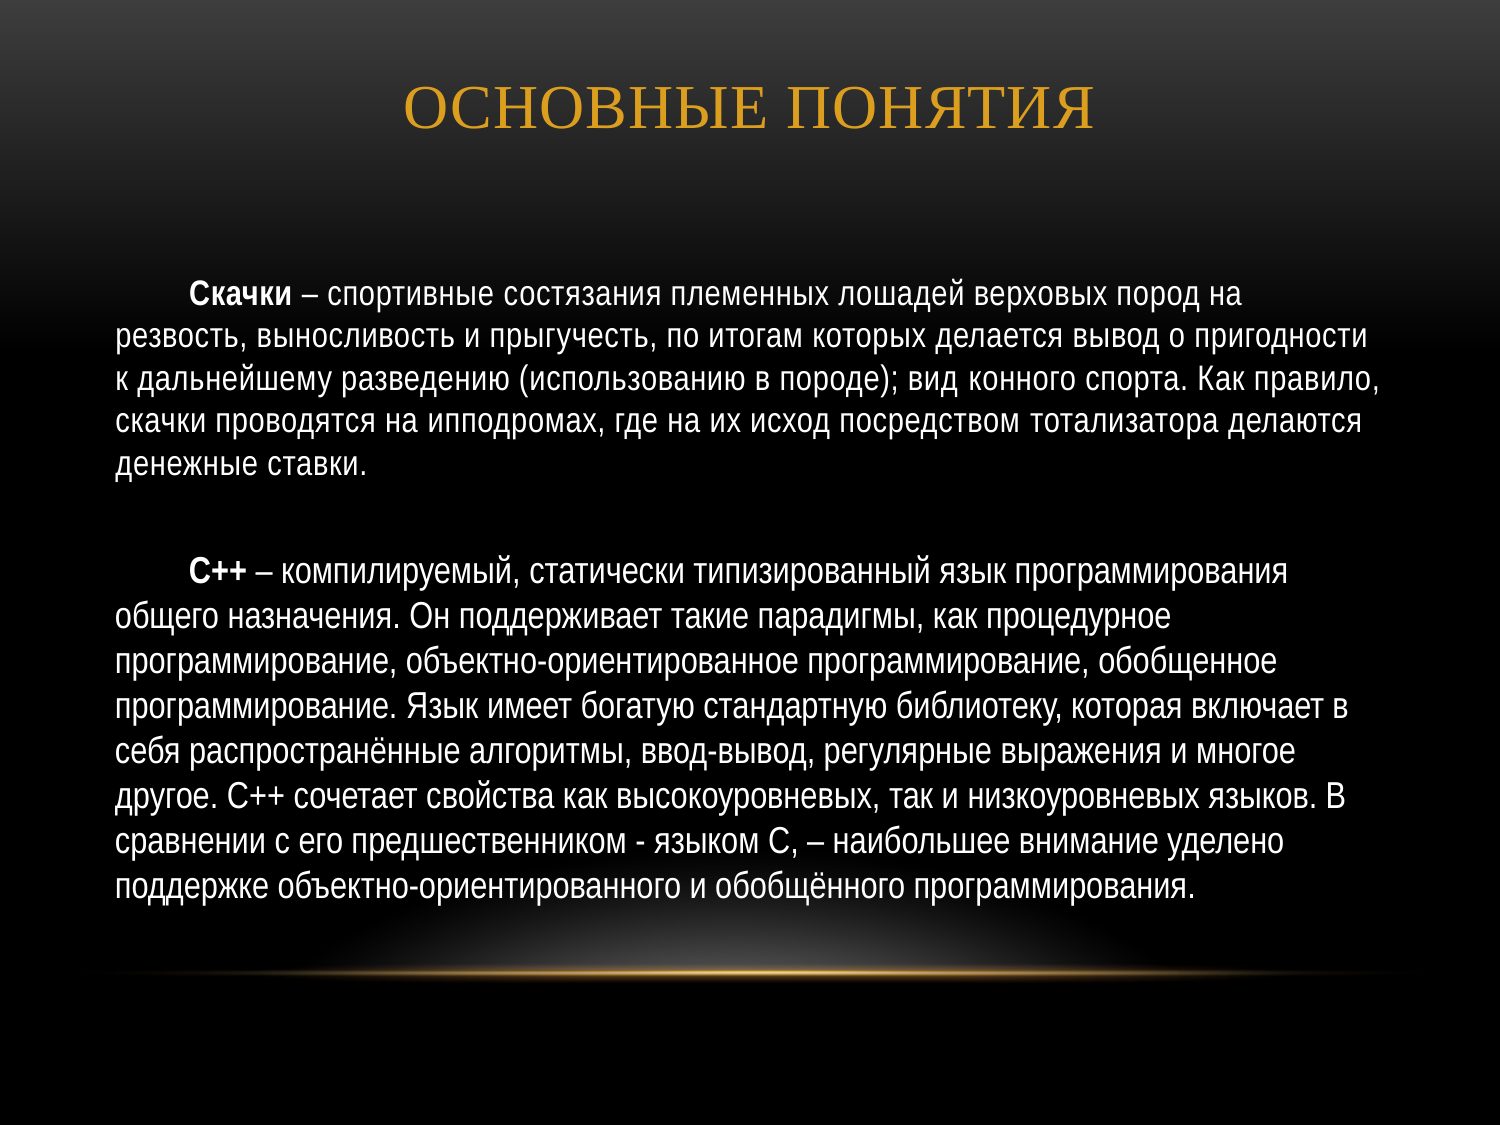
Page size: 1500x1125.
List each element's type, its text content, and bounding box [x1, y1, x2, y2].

list Скачки – спортивные состязания племенных лошадей верховых пород на резвость, выносливость и прыгучесть, по итогам которых делается вывод о пригодности к дальнейшему разведению (использованию в породе); вид конного спорта. Как правило, скачки проводятся на ипподромах, где на их исход посредством тотализатора делаются денежные ставки. [100, 262, 1400, 516]
text_box C++ – компилируемый, статически типизированный язык программирования общего назначения. Он поддерживает такие парадигмы, как процедурное программирование, объектно-ориентированное программирование, обобщенное программирование. Язык имеет богатую стандартную библиотеку, которая включает в себя распространённые алгоритмы, ввод-вывод, регулярные выражения и многое другое. C++ сочетает свойства как высокоуровневых, так и низкоуровневых языков. В сравнении с его предшественником - языком C, – наибольшее внимание уделено поддержке объектно-ориентированного и обобщённого программирования. [100, 538, 1400, 914]
title Основные ПОНЯТИЯ [99, 45, 1400, 149]
picture [0, 0, 1500, 1125]
